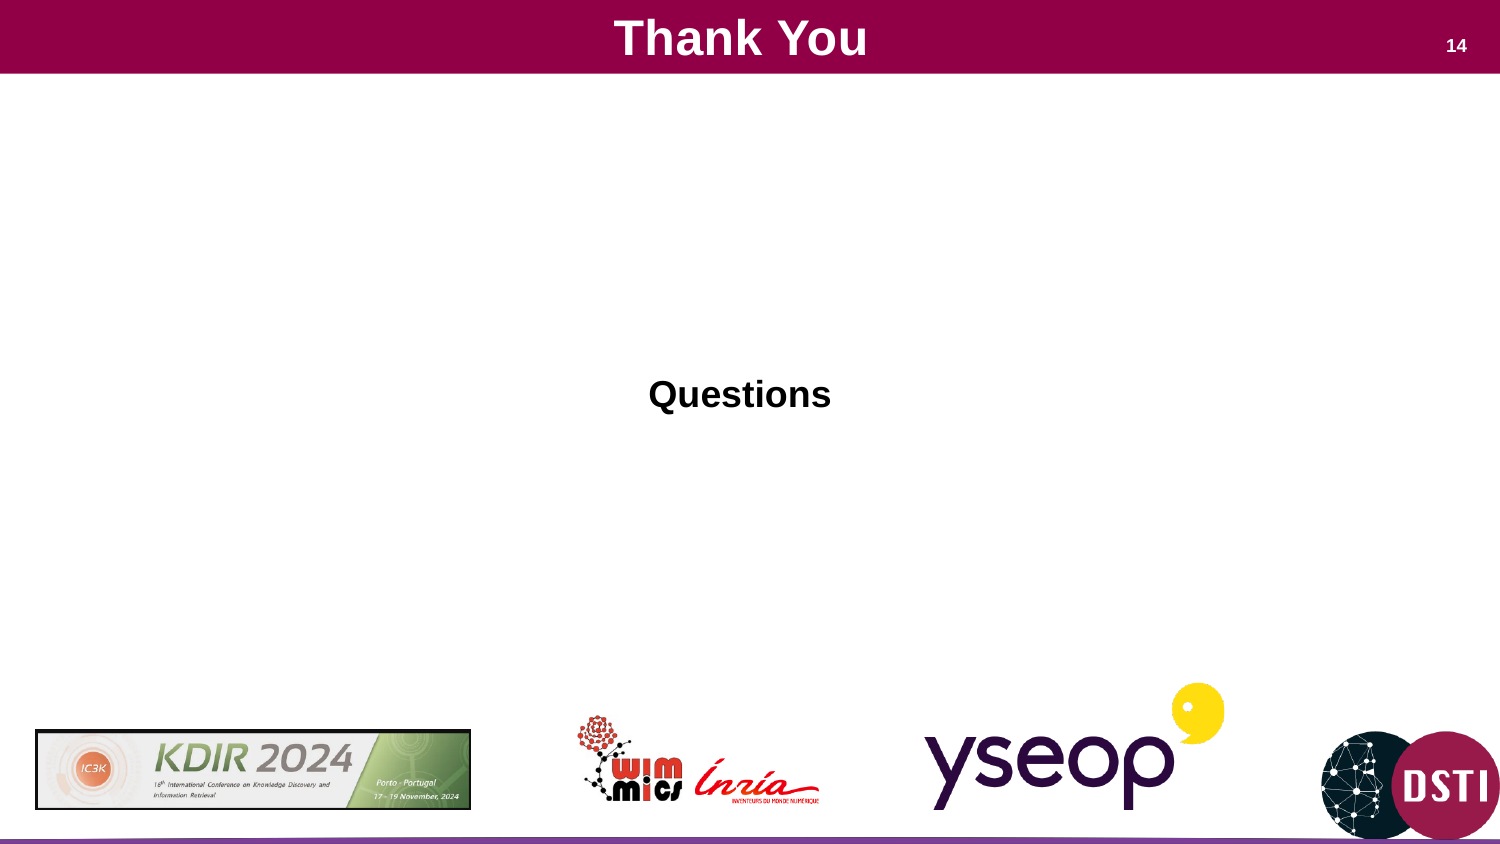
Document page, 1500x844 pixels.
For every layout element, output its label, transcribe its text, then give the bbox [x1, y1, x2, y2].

picture [0, 725, 1500, 844]
text_box [0, 0, 1500, 74]
picture [924, 681, 1226, 810]
picture [570, 711, 825, 810]
title Thank You [17, 3, 1463, 147]
text_box 14 [1444, 31, 1469, 57]
picture [35, 729, 471, 810]
text_box Questions [108, 362, 1372, 423]
